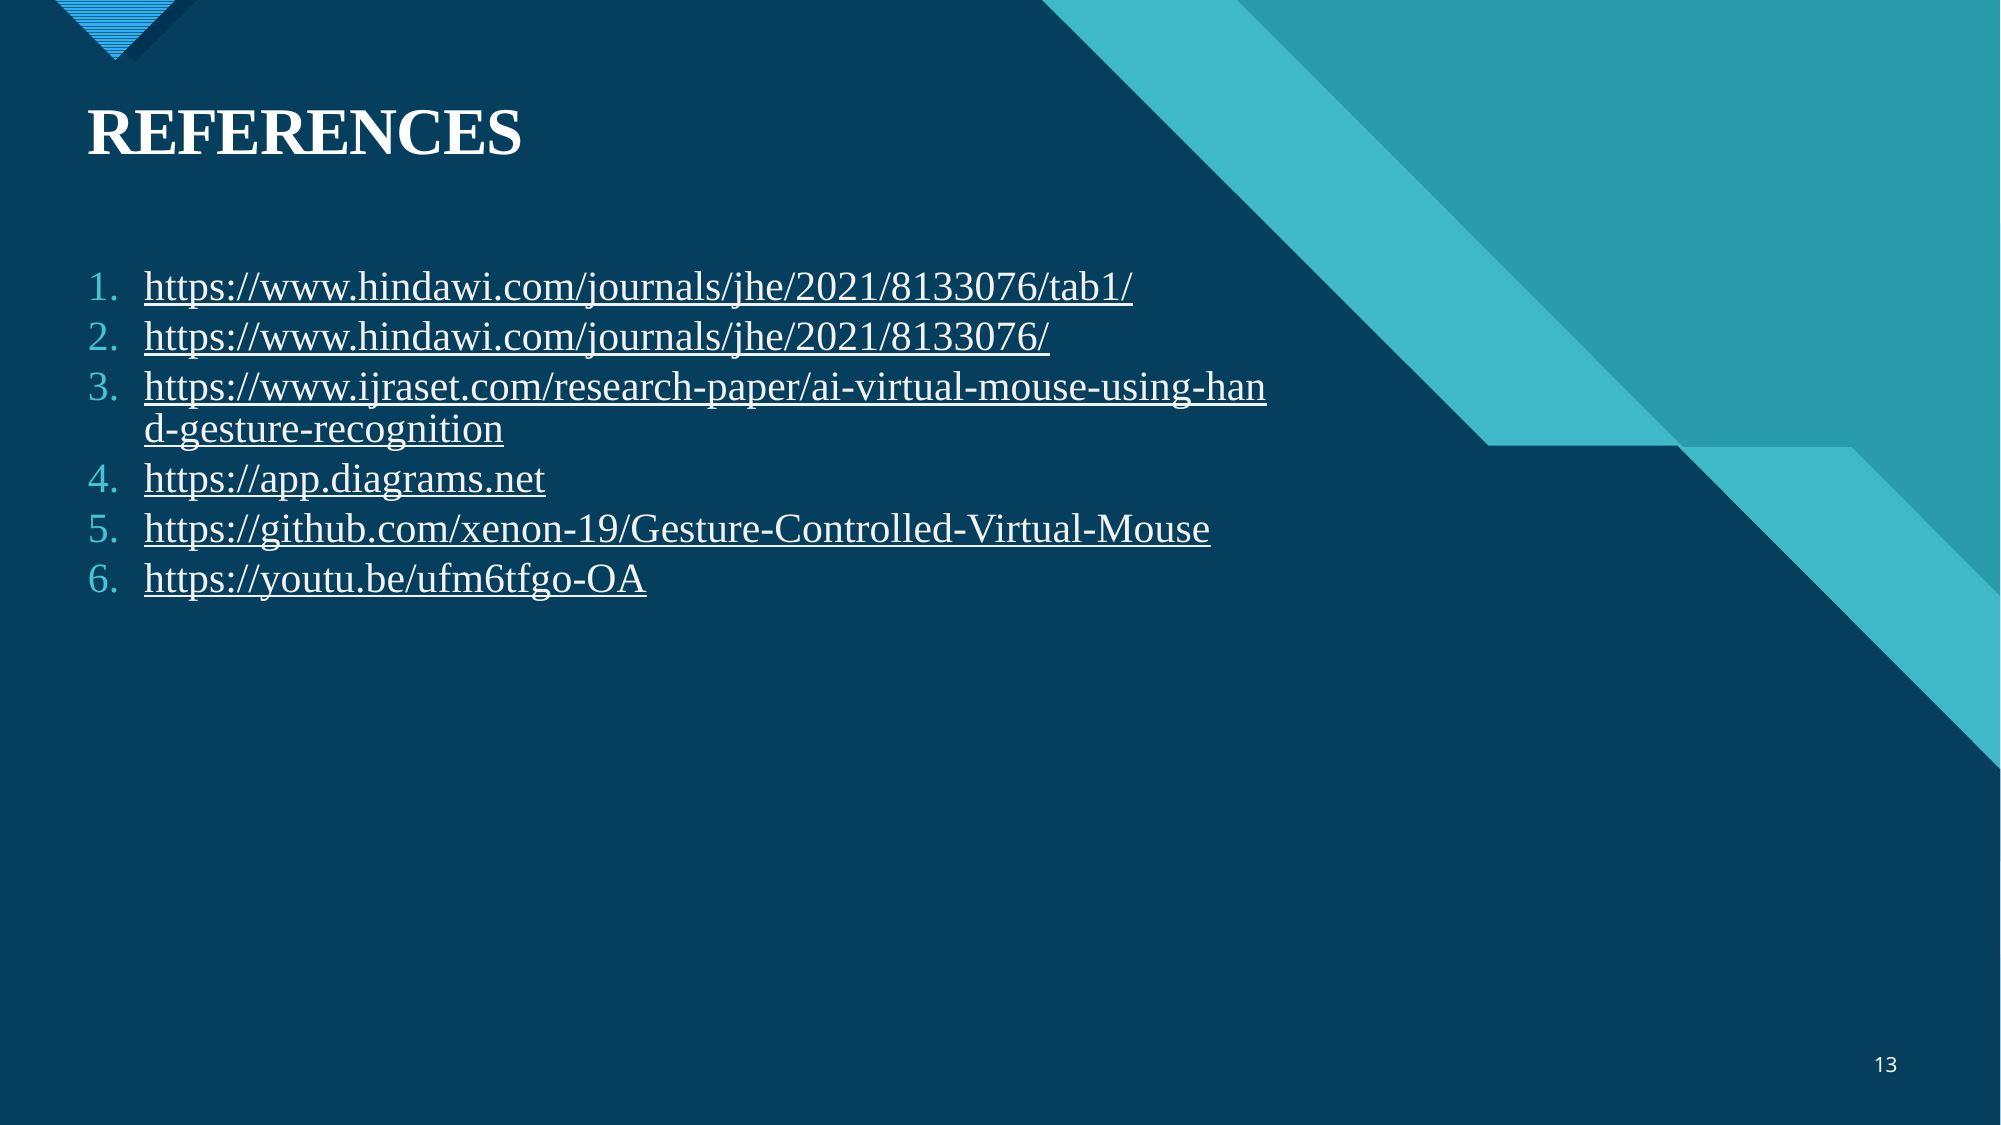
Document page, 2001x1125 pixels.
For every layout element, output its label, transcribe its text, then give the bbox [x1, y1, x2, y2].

slide_number 13 [1845, 1035, 1913, 1096]
list https://www.hindawi.com/journals/jhe/2021/8133076/tab1/ https://www.hindawi.com/journals/jhe/2021/8133076/ https://www.ijraset.com/research-paper/ai-virtual-mouse-using-hand-gesture-recognition https://app.diagrams.net https://github.com/xenon-19/Gesture-Controlled-Virtual-Mouse https://youtu.be/ufm6tfgo-OA [72, 206, 1288, 868]
title REFERENCES [72, 89, 1913, 177]
